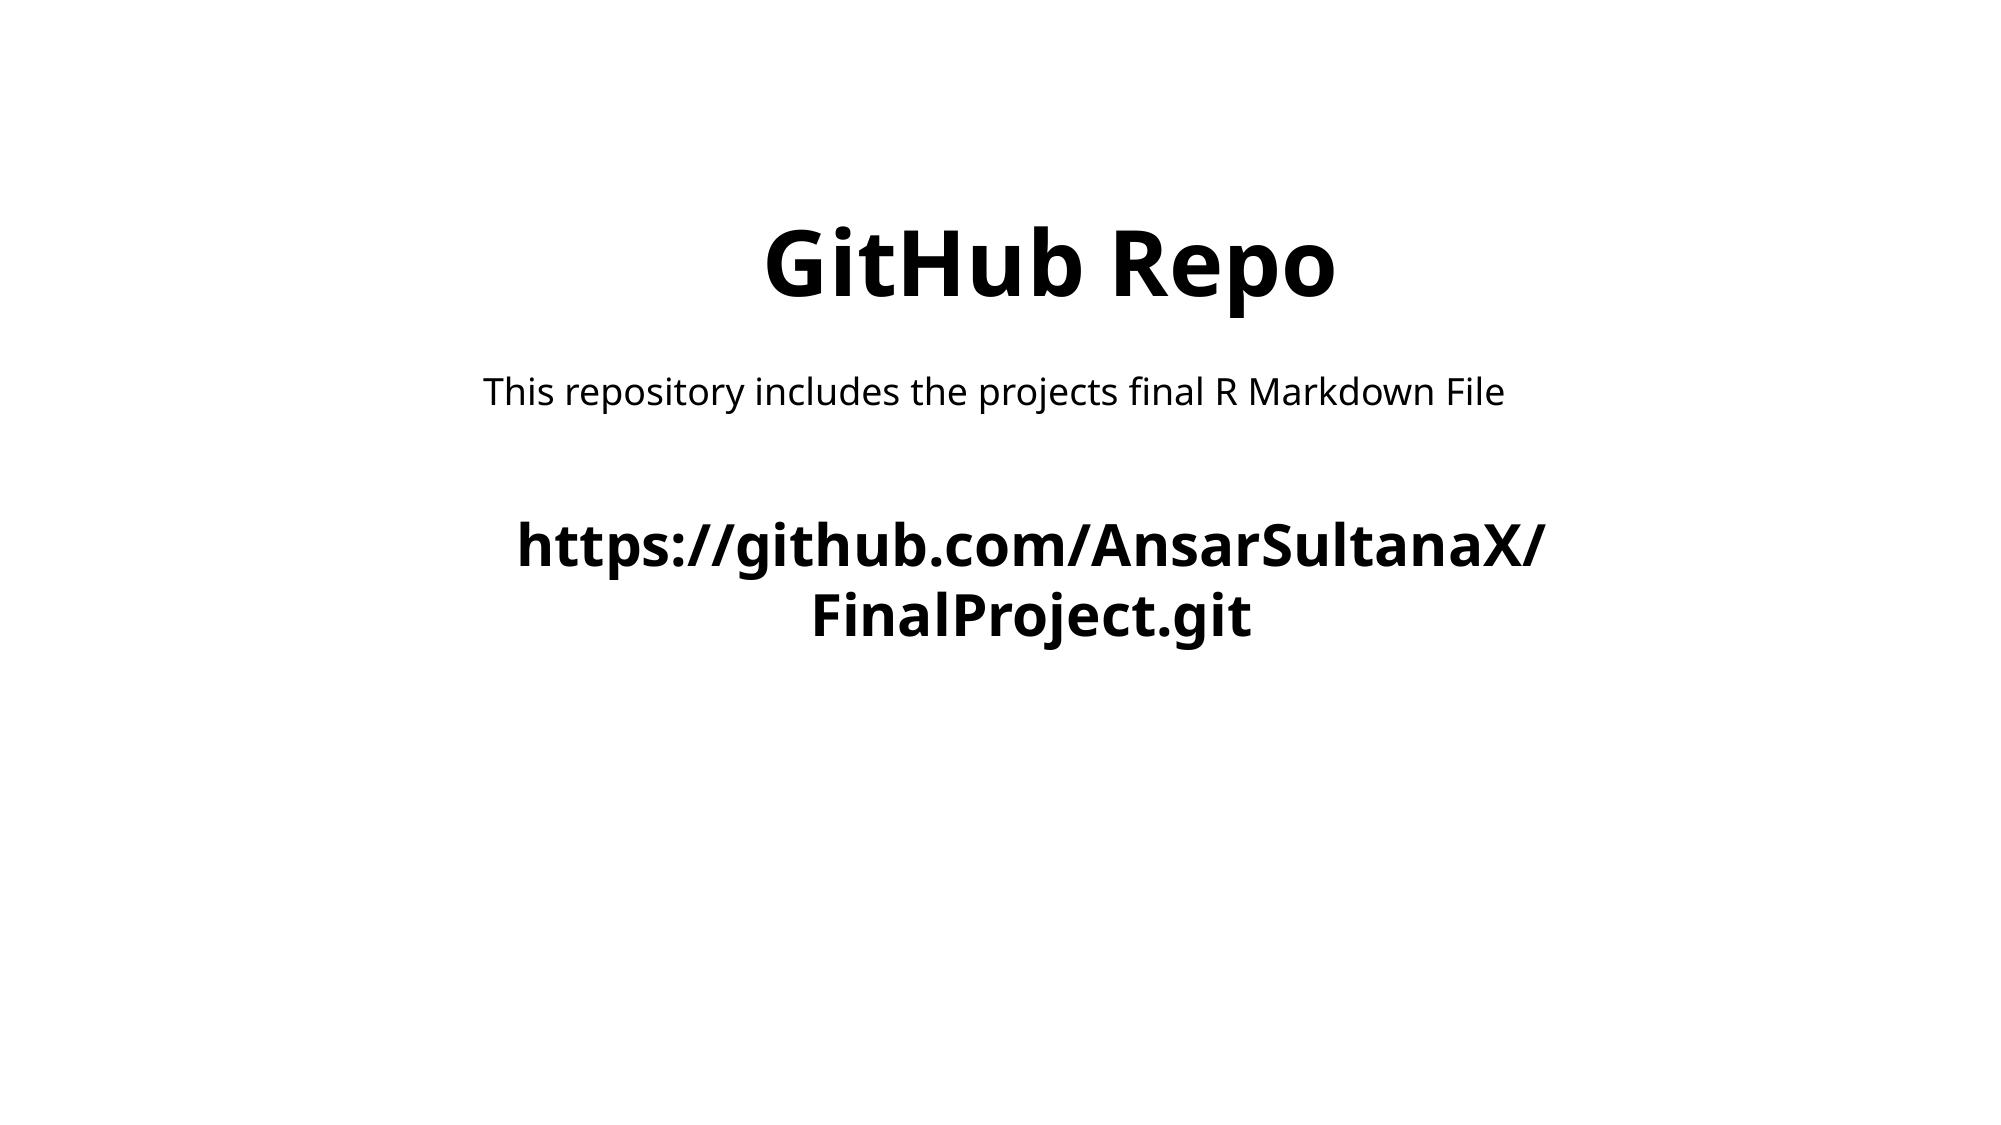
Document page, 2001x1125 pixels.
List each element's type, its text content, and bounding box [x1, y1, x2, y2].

text_box This repository includes the projects final R Markdown File [228, 360, 1772, 421]
title GitHub Repo [405, 196, 1696, 337]
text_box https://github.com/AnsarSultanaX/FinalProject.git [290, 500, 1772, 655]
